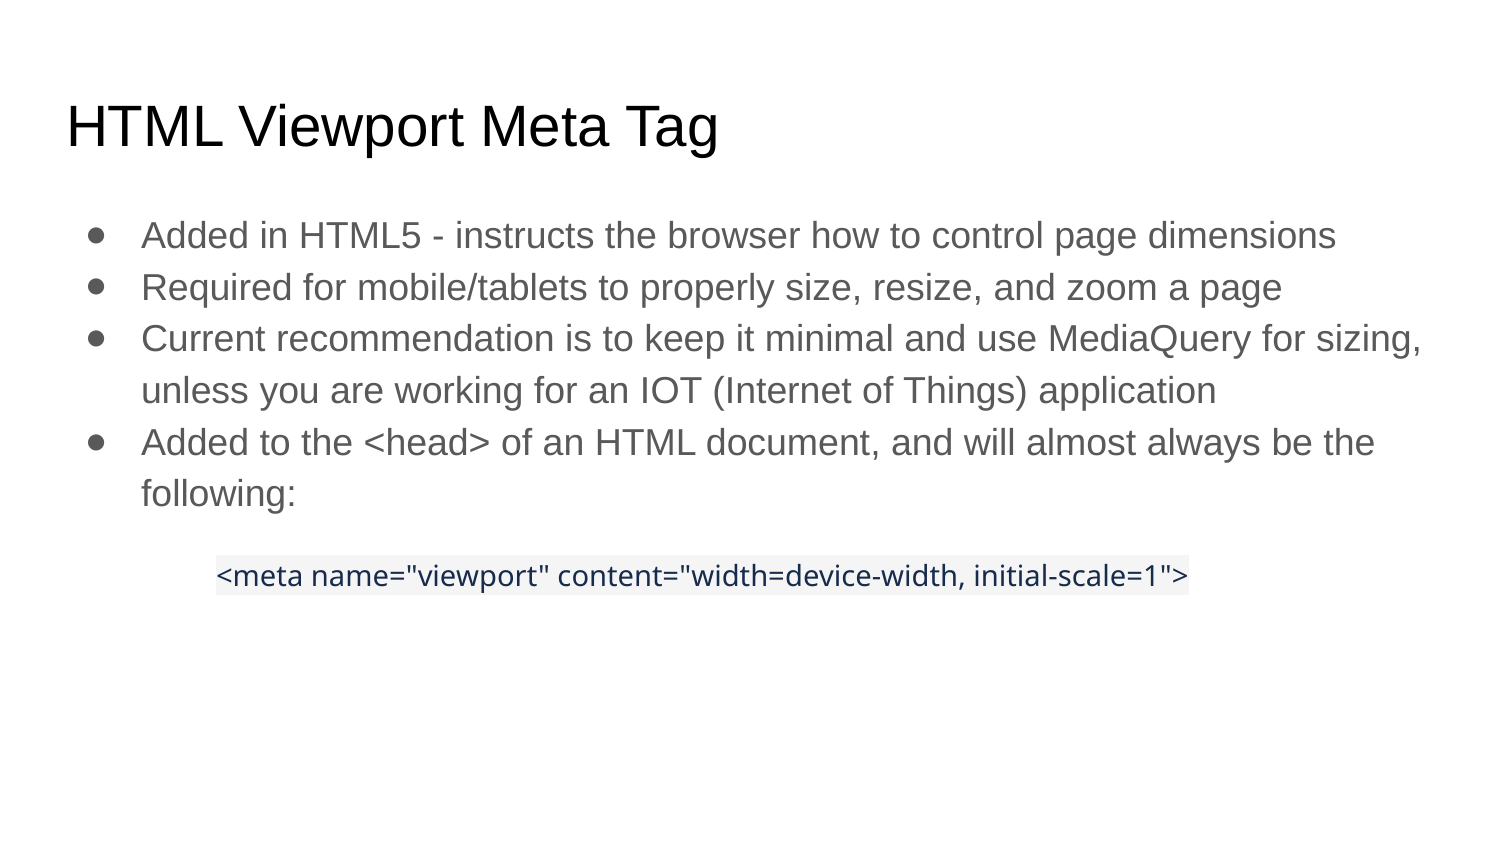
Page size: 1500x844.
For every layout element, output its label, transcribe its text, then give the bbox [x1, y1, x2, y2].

text_box Added in HTML5 - instructs the browser how to control page dimensions Required for mobile/tablets to properly size, resize, and zoom a page Current recommendation is to keep it minimal and use MediaQuery for sizing, unless you are working for an IOT (Internet of Things) application Added to the <head> of an HTML document, and will almost always be the following: <meta name="viewport" content="width=device-width, initial-scale=1"> [51, 188, 1449, 750]
text_box HTML Viewport Meta Tag [51, 72, 1449, 167]
